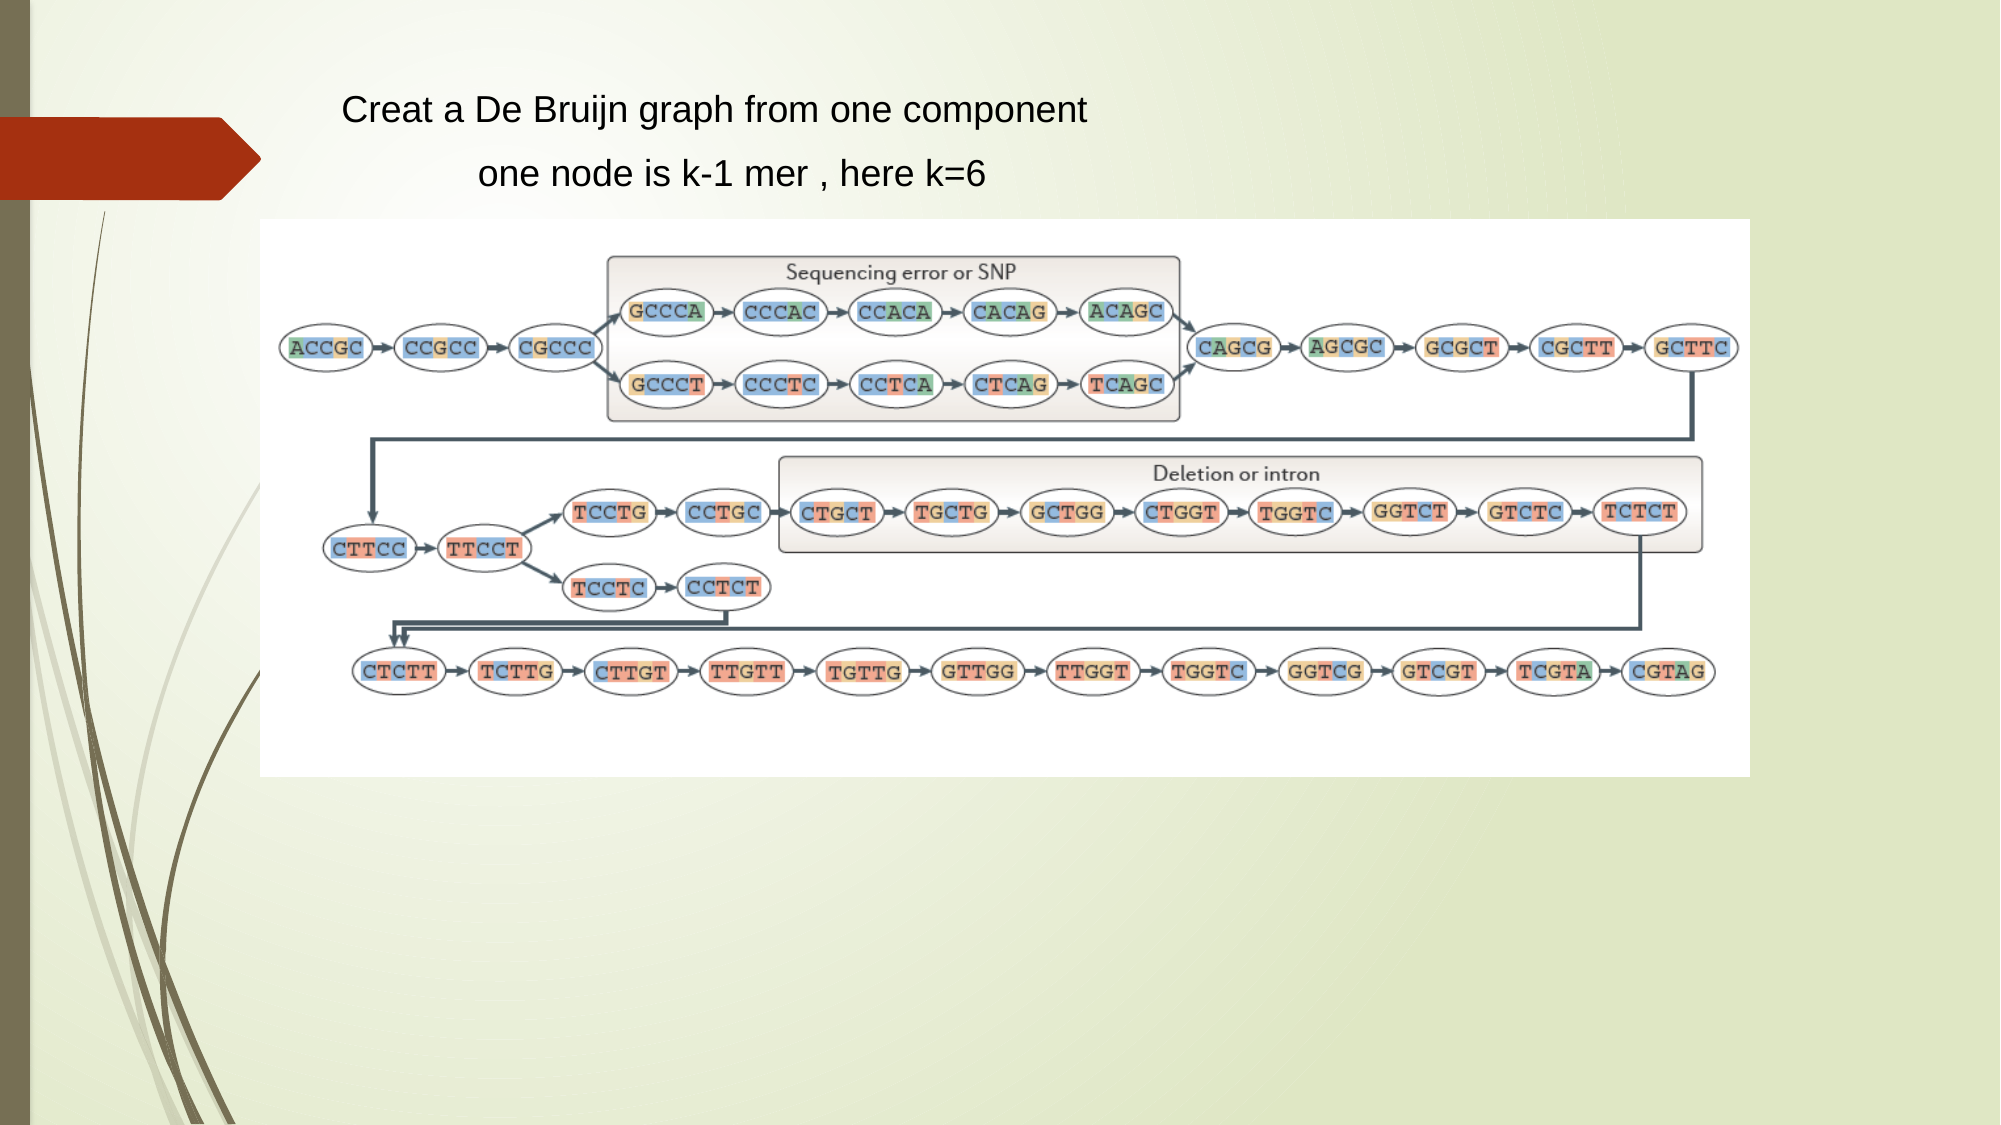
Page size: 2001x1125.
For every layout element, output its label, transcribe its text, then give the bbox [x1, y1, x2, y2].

text_box Creat a De Bruijn graph from one component one node is k-1 mer , here k=6 [326, 78, 1544, 202]
picture [259, 219, 1751, 777]
